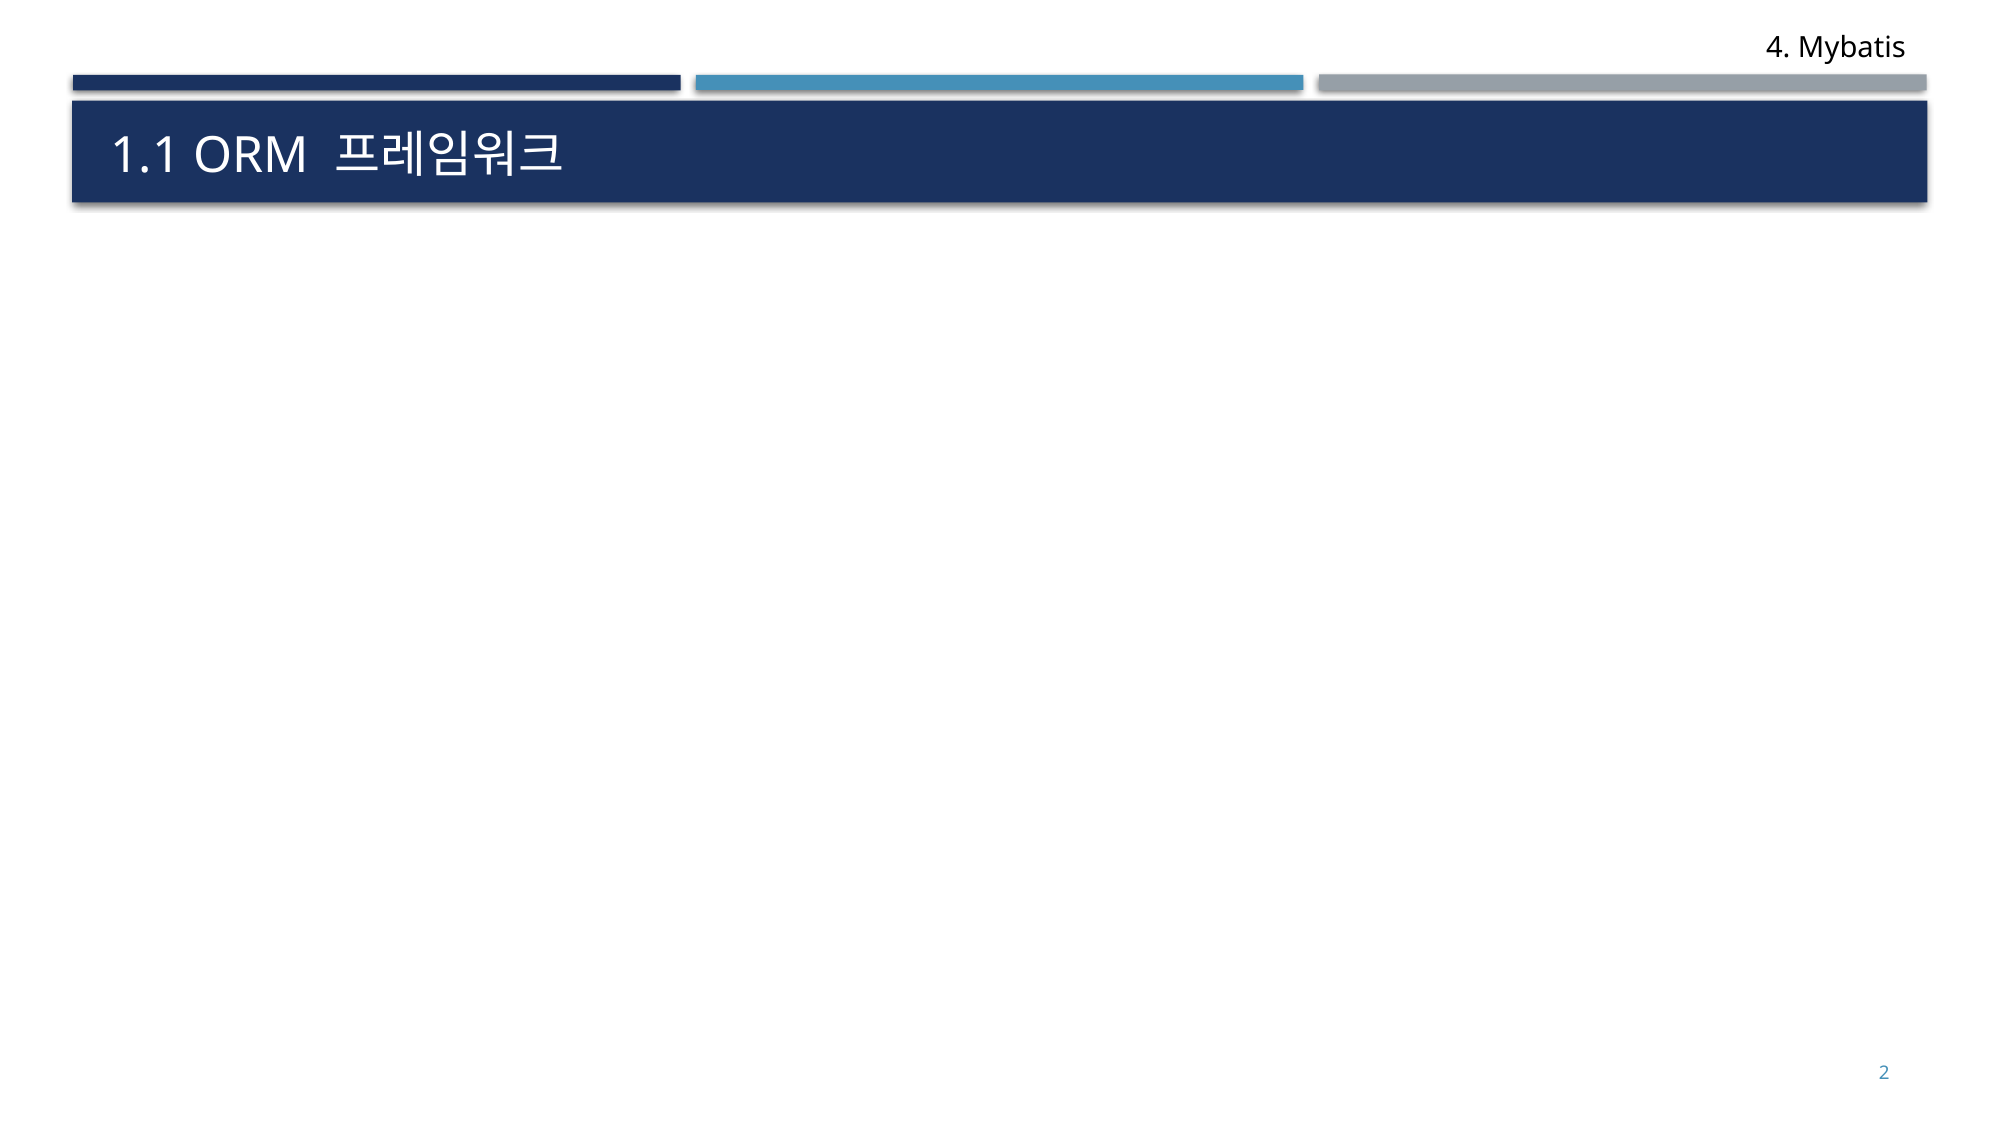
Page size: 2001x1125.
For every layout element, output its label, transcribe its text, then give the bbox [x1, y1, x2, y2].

title 1.1 ORM 프레임워크 [95, 107, 1905, 191]
slide_number 2 [1732, 1043, 1905, 1104]
